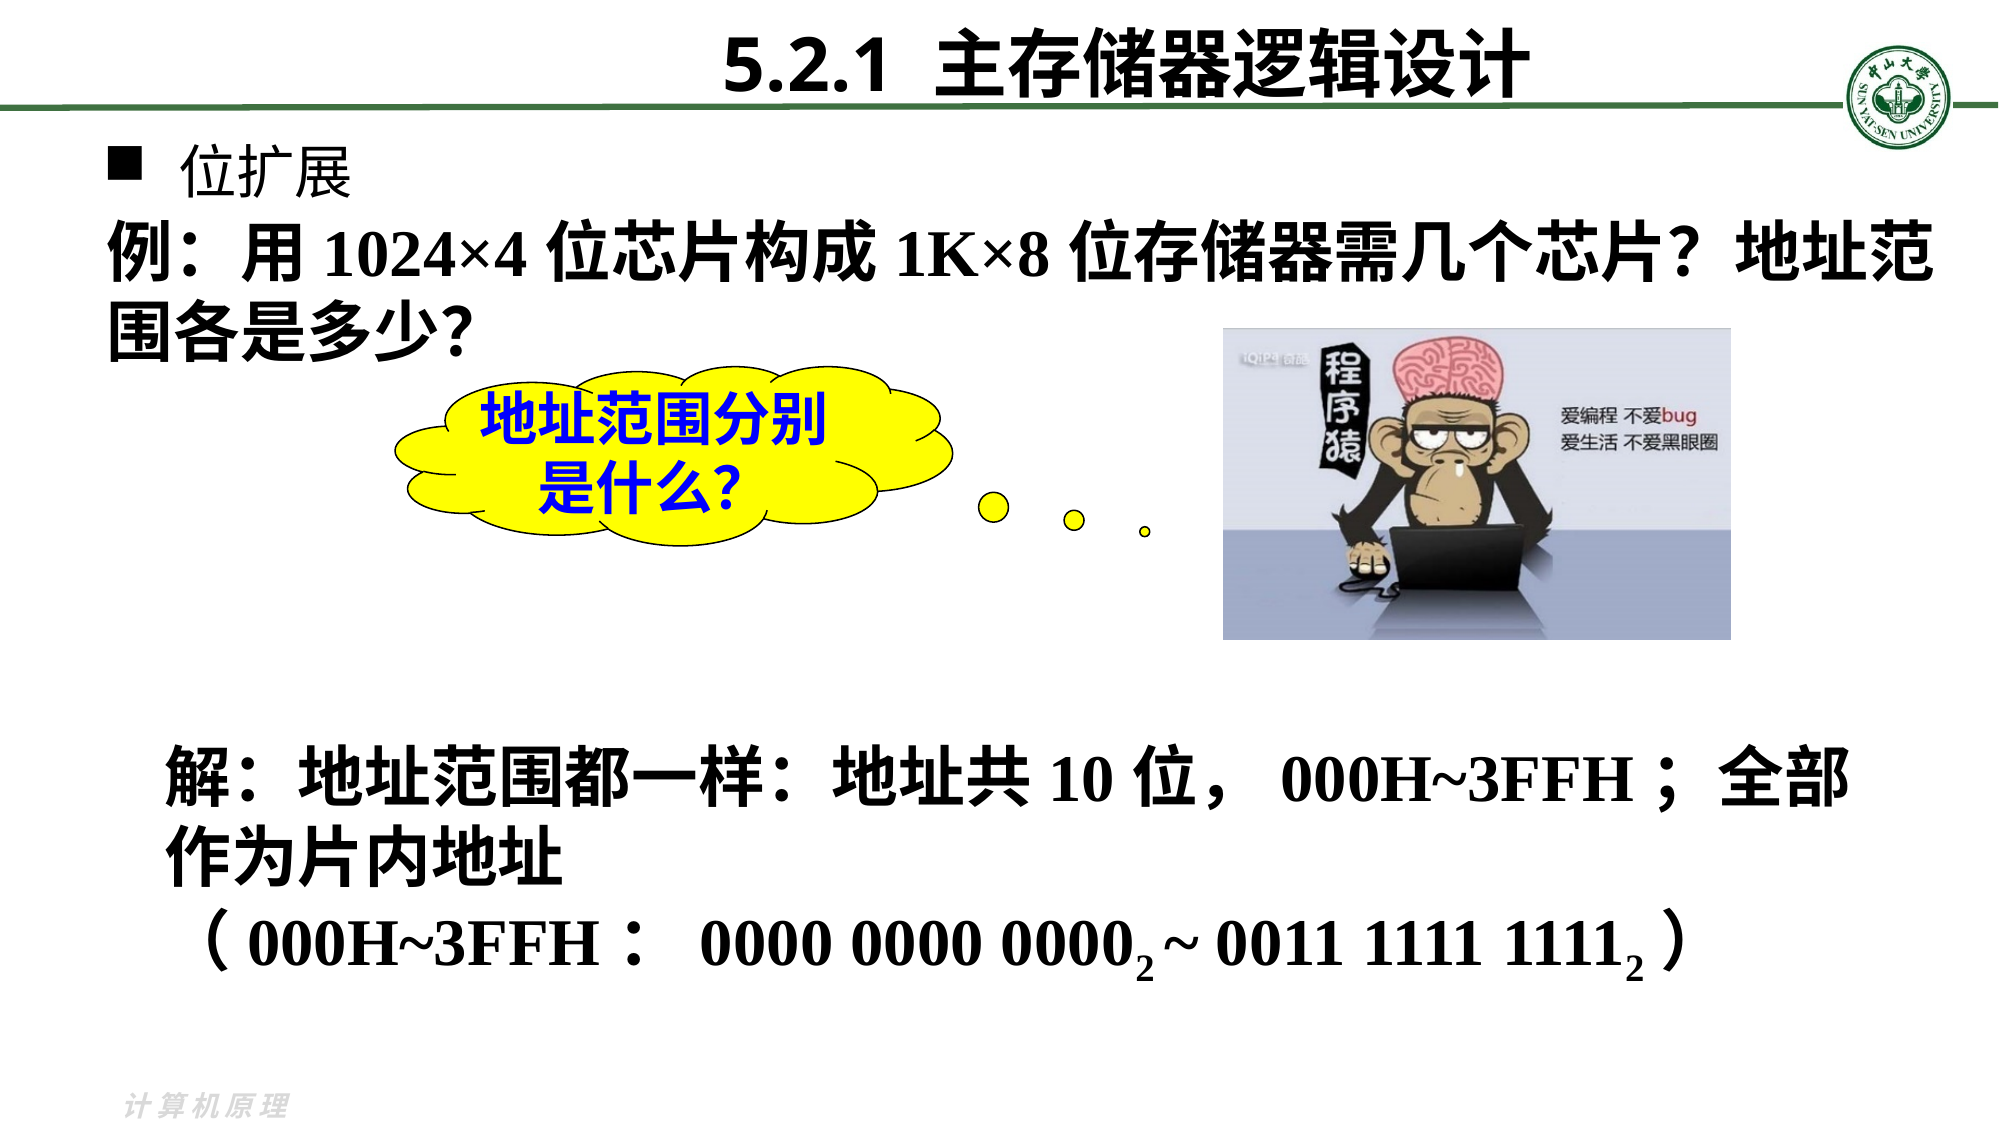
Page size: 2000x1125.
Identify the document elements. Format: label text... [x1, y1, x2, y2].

text_box 例：用1024×4位芯片构成1K×8位存储器需几个芯片？地址范围各是多少？ [91, 202, 1952, 377]
text_box 地址范围分别是什么？ [1062, 508, 1087, 533]
text_box 地址范围分别是什么？ [392, 377, 955, 549]
picture [1222, 328, 1731, 640]
picture [1843, 116, 1953, 152]
list 位扩展 [88, 128, 1880, 357]
text_box 地址范围分别是什么？ [1137, 524, 1152, 539]
text_box 解：地址范围都一样：地址共10位，000H~3FFH；全部作为片内地址 （000H~3FFH：0000 0000 00002 ~ 0011 1111 11112） [149, 727, 1867, 997]
title 5.2.1 主存储器逻辑设计 [255, 9, 2000, 116]
text_box 地址范围分别是什么？ [976, 490, 1011, 525]
